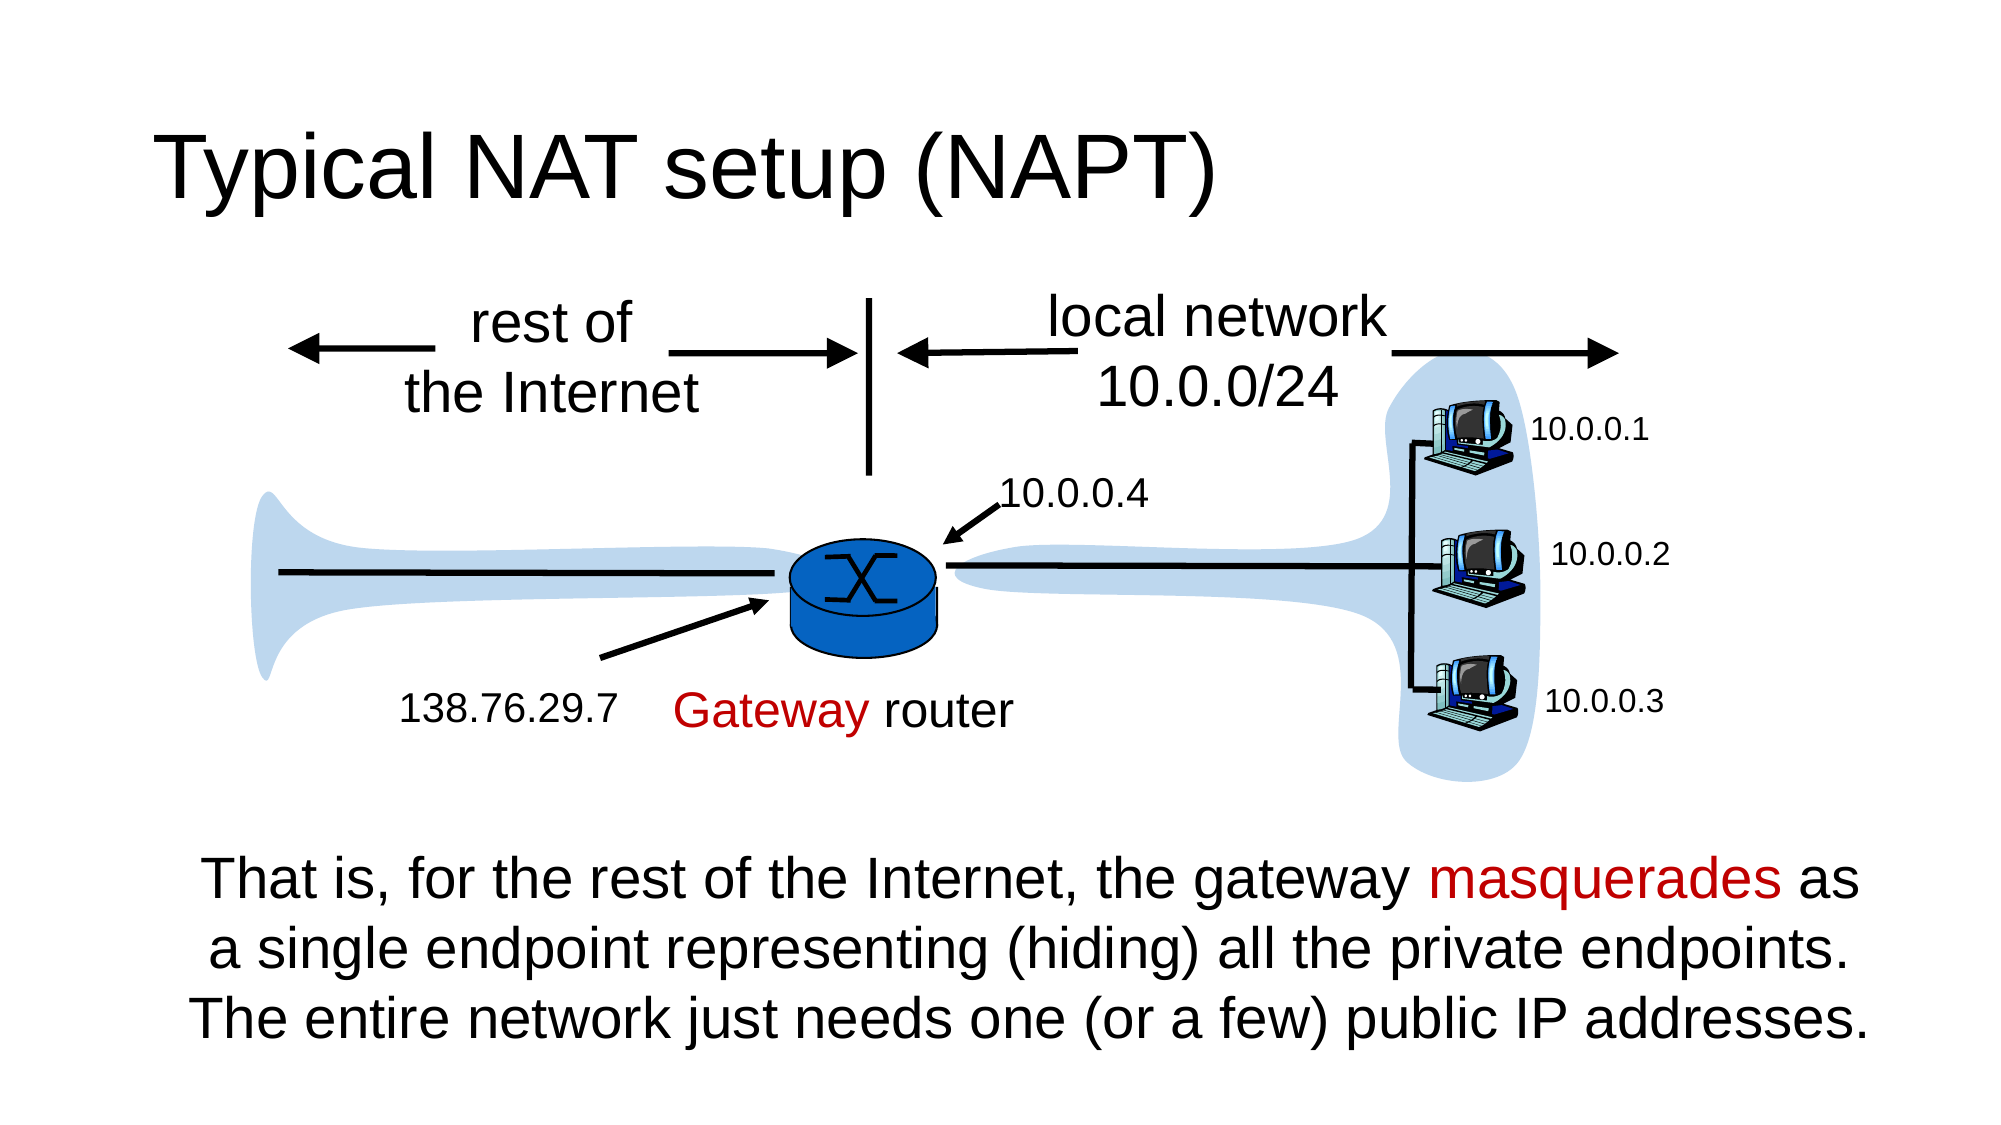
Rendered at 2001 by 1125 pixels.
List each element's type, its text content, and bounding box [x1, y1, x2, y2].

text_box rest of the Internet [389, 277, 715, 432]
text_box local network 10.0.0/24 [1032, 270, 1404, 426]
text_box 10.0.0.4 [983, 458, 1165, 524]
text_box [599, 598, 769, 659]
text_box [897, 342, 1078, 364]
text_box 138.76.29.7 [383, 673, 635, 739]
text_box [1391, 342, 1619, 364]
text_box Gateway router [657, 670, 1069, 746]
text_box [954, 354, 1541, 782]
text_box 10.0.0.3 [1529, 672, 1680, 727]
text_box [250, 491, 789, 681]
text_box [1427, 654, 1520, 732]
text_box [1423, 399, 1516, 476]
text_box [789, 539, 938, 658]
text_box [288, 338, 389, 359]
text_box [942, 504, 1000, 545]
title Typical NAT setup (NAPT) [137, 59, 1863, 278]
text_box That is, for the rest of the Internet, the gateway masquerades as a single endpoint representing (hiding) all the private endpoints. The entire network just needs one (or a few) public IP addresses. [168, 832, 1894, 1125]
text_box 10.0.0.2 [1535, 525, 1686, 580]
text_box 10.0.0.1 [1516, 399, 1666, 454]
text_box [1431, 528, 1528, 609]
text_box [715, 342, 859, 364]
